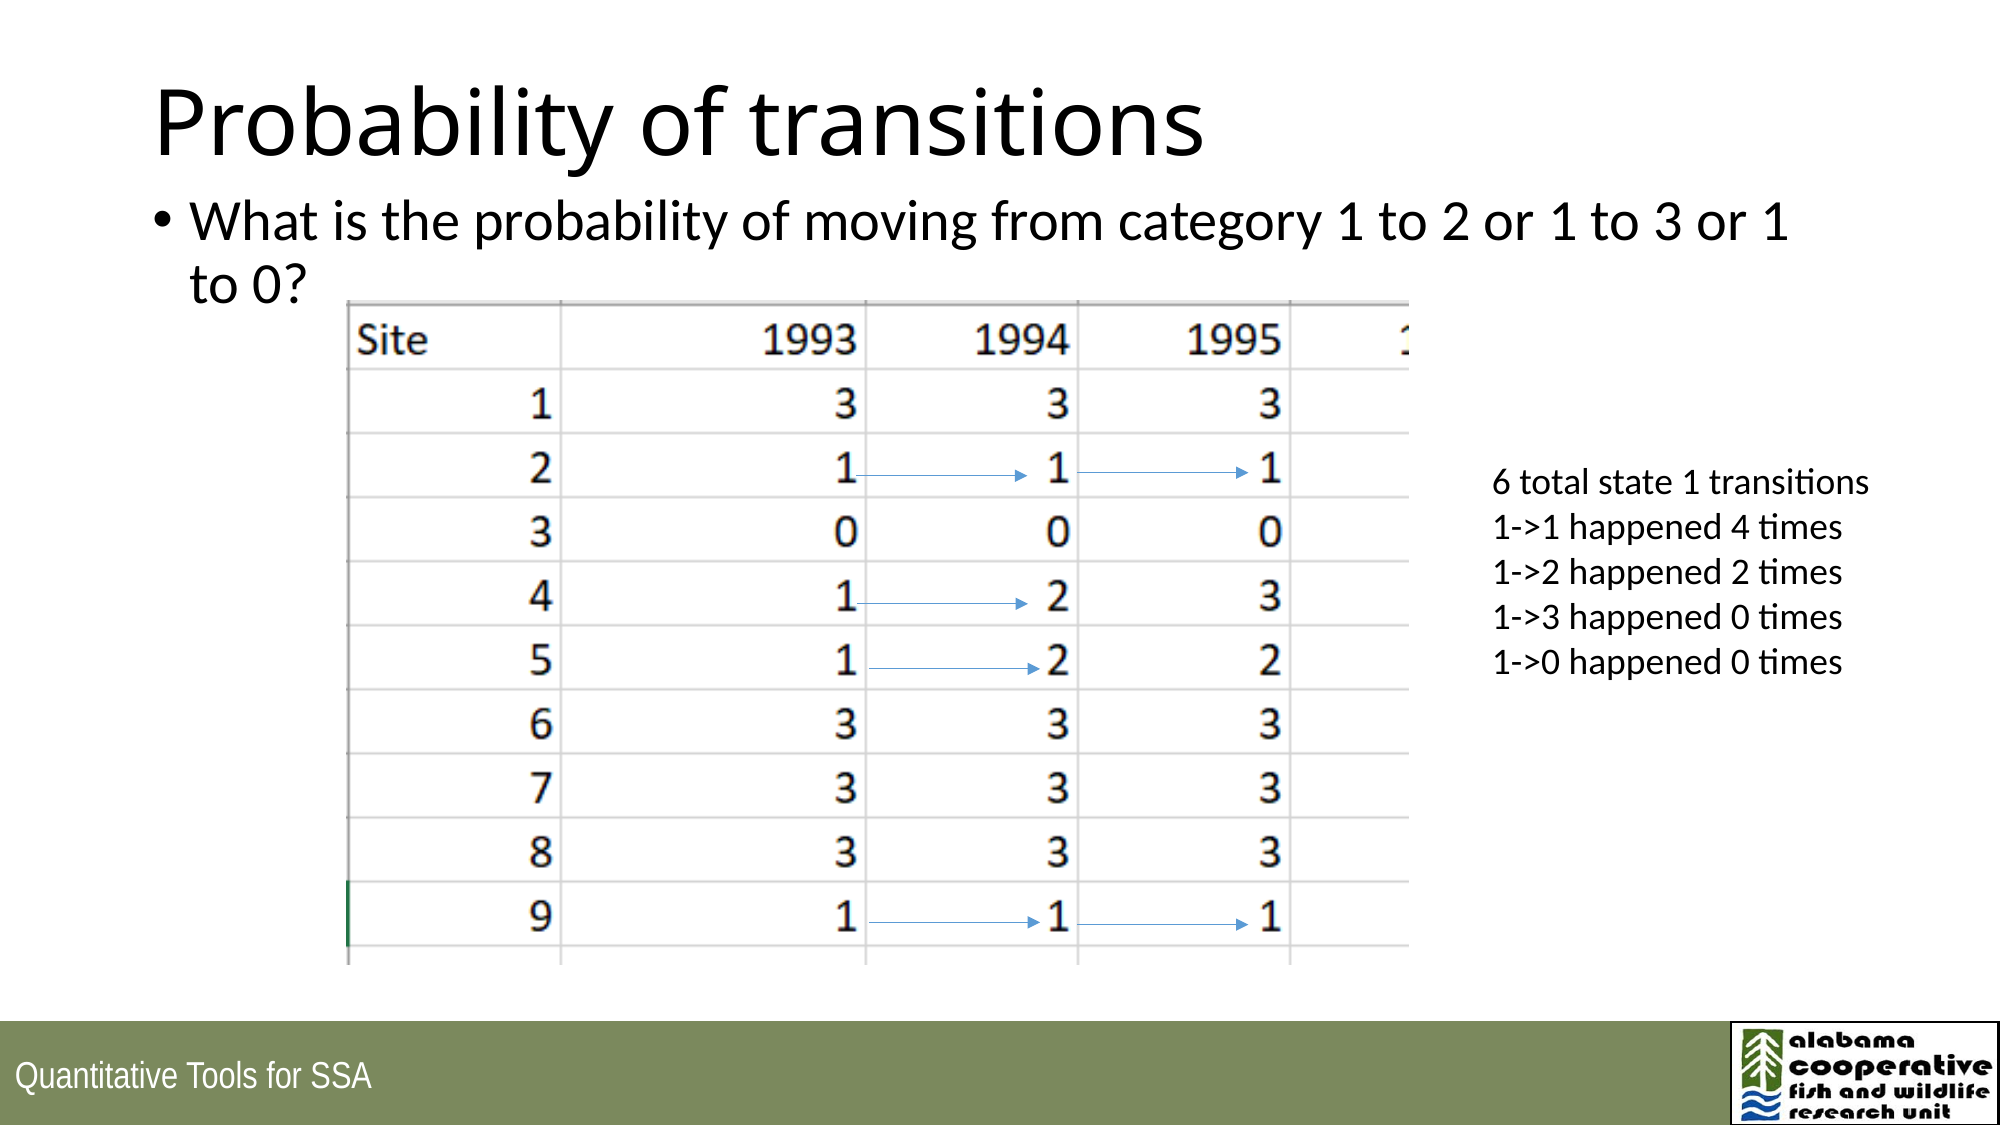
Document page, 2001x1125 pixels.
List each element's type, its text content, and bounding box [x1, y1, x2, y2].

text_box 6 total state 1 transitions 1->1 happened 4 times 1->2 happened 2 times 1->3 happened 0 times 1->0 happened 0 times [1477, 449, 1891, 735]
list What is the probability of moving from category 1 to 2 or 1 to 3 or 1 to 0? [137, 182, 1863, 897]
picture [346, 300, 1410, 965]
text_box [0, 1021, 2000, 1125]
title Probability of transitions [137, 17, 1863, 182]
